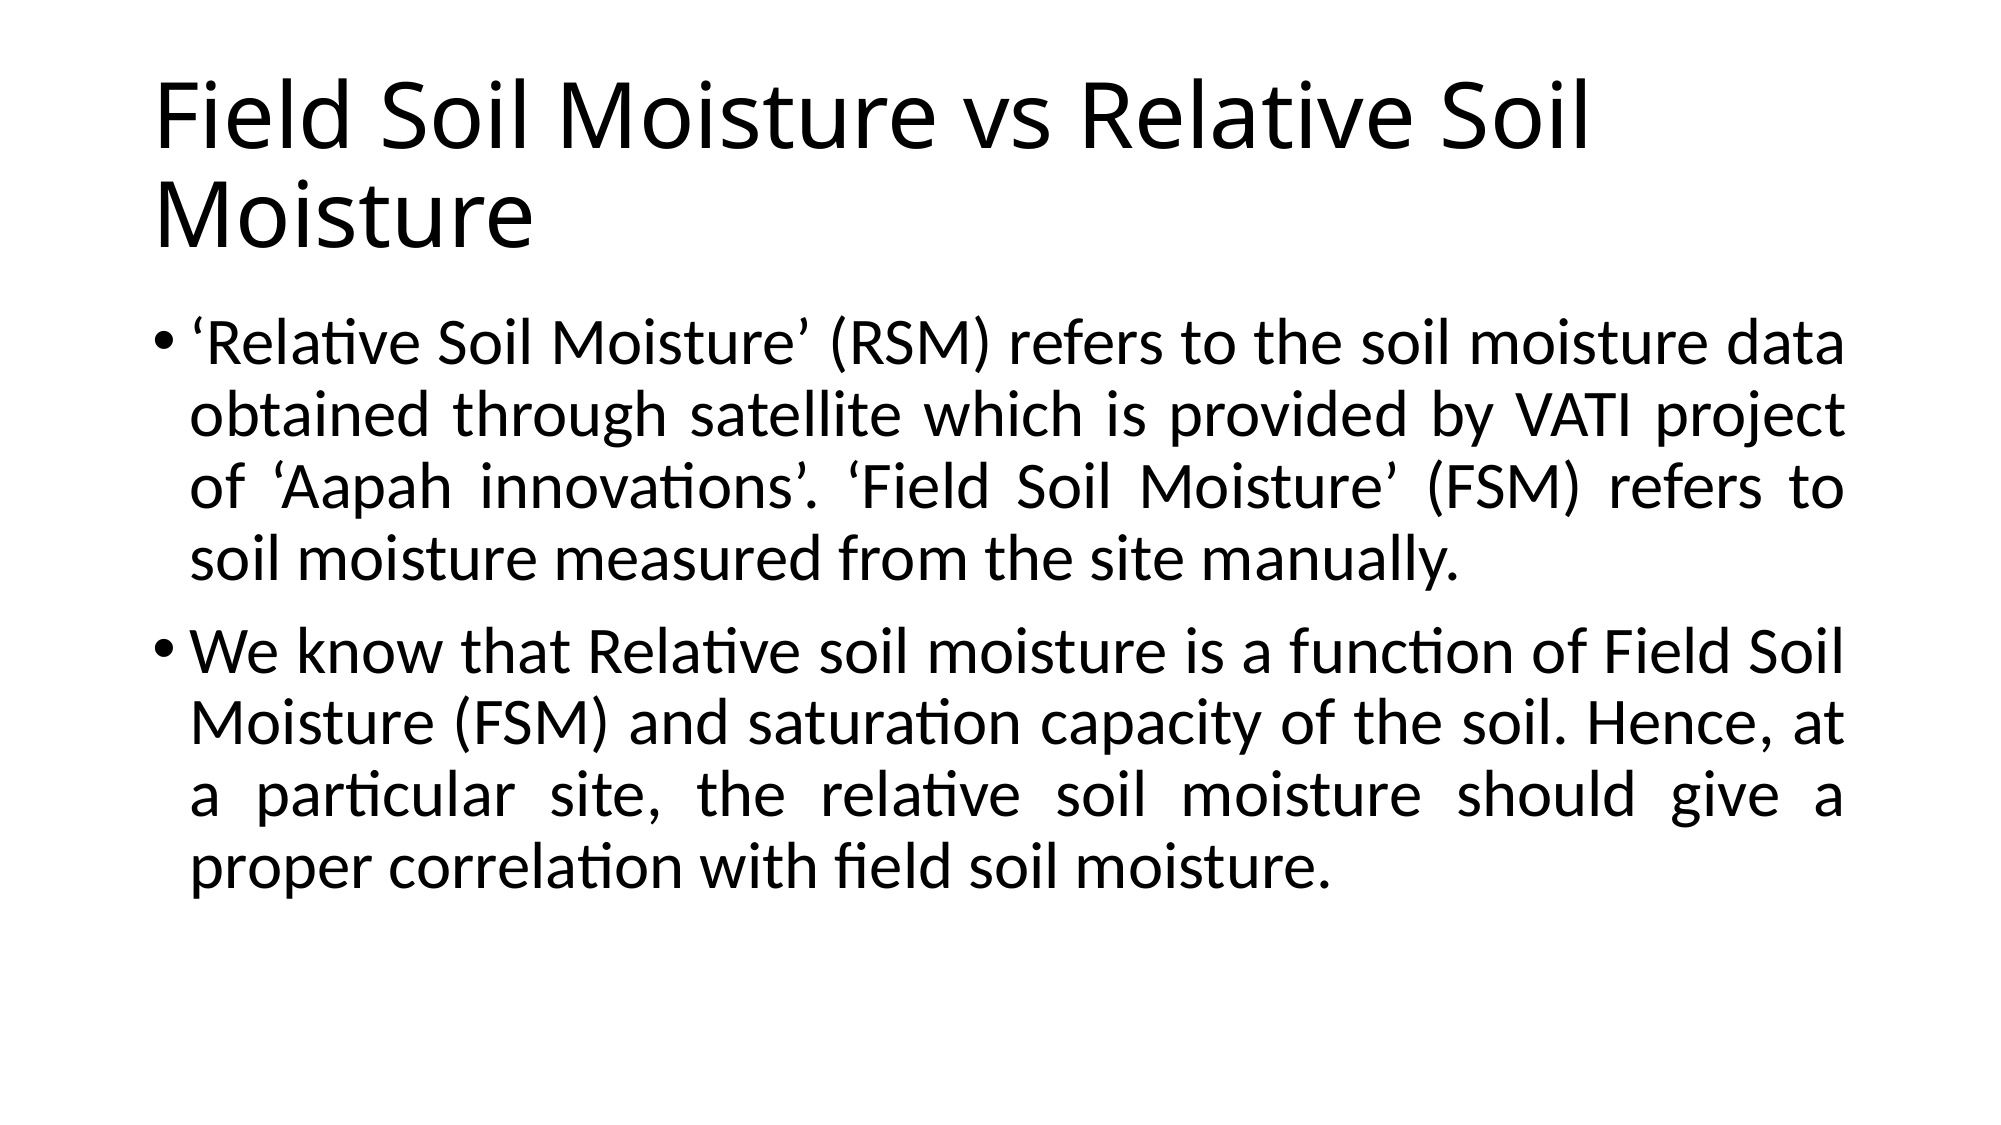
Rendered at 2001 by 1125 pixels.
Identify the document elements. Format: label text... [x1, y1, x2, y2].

title Field Soil Moisture vs Relative Soil Moisture [137, 59, 1863, 278]
list ‘Relative Soil Moisture’ (RSM) refers to the soil moisture data obtained through satellite which is provided by VATI project of ‘Aapah innovations’. ‘Field Soil Moisture’ (FSM) refers to soil moisture measured from the site manually. We know that Relative soil moisture is a function of Field Soil Moisture (FSM) and saturation capacity of the soil. Hence, at a particular site, the relative soil moisture should give a proper correlation with field soil moisture. [137, 299, 1863, 1014]
